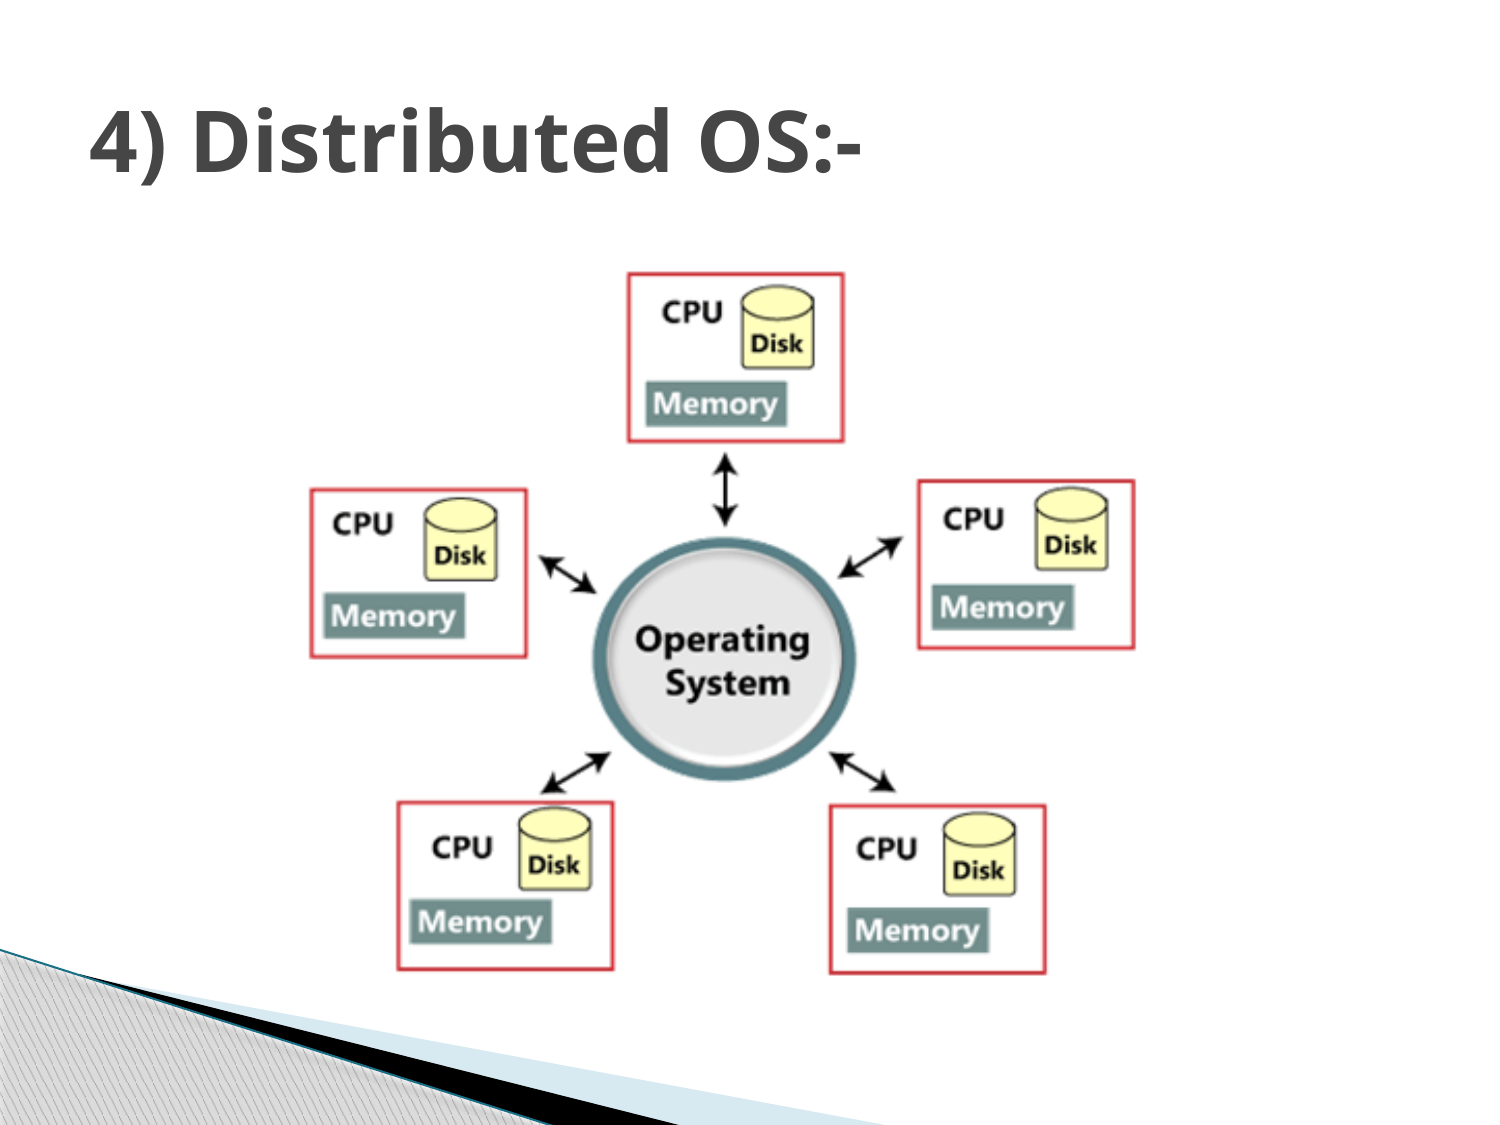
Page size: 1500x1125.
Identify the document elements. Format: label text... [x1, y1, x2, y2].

title 4) Distributed OS:- [75, 45, 1425, 233]
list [262, 262, 1187, 988]
